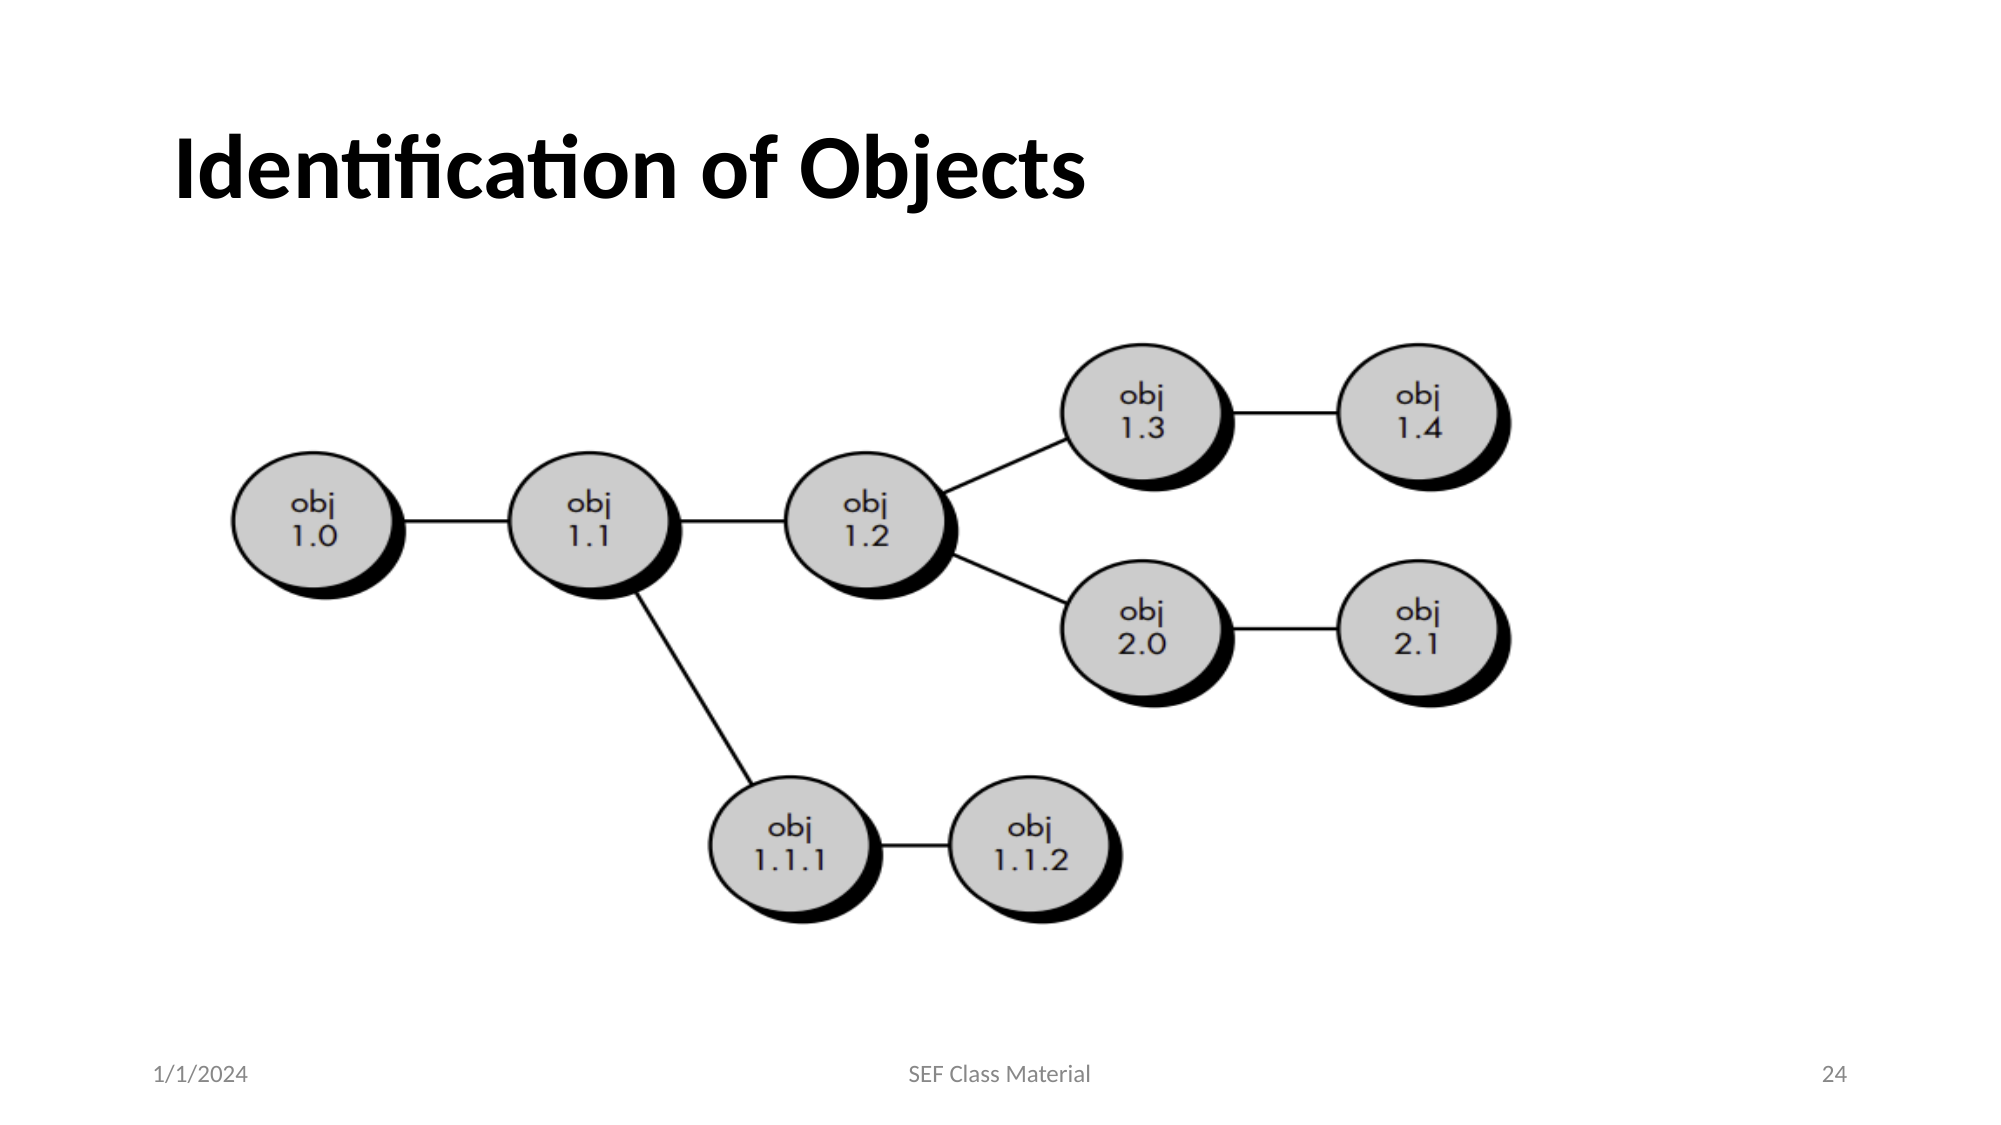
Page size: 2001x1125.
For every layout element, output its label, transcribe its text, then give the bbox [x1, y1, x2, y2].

footer SEF Class Material [662, 1042, 1338, 1103]
title Identification of Objects [137, 59, 1863, 278]
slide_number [137, 1042, 588, 1103]
slide_number ‹#› [1412, 1042, 1863, 1103]
picture [154, 299, 1832, 965]
